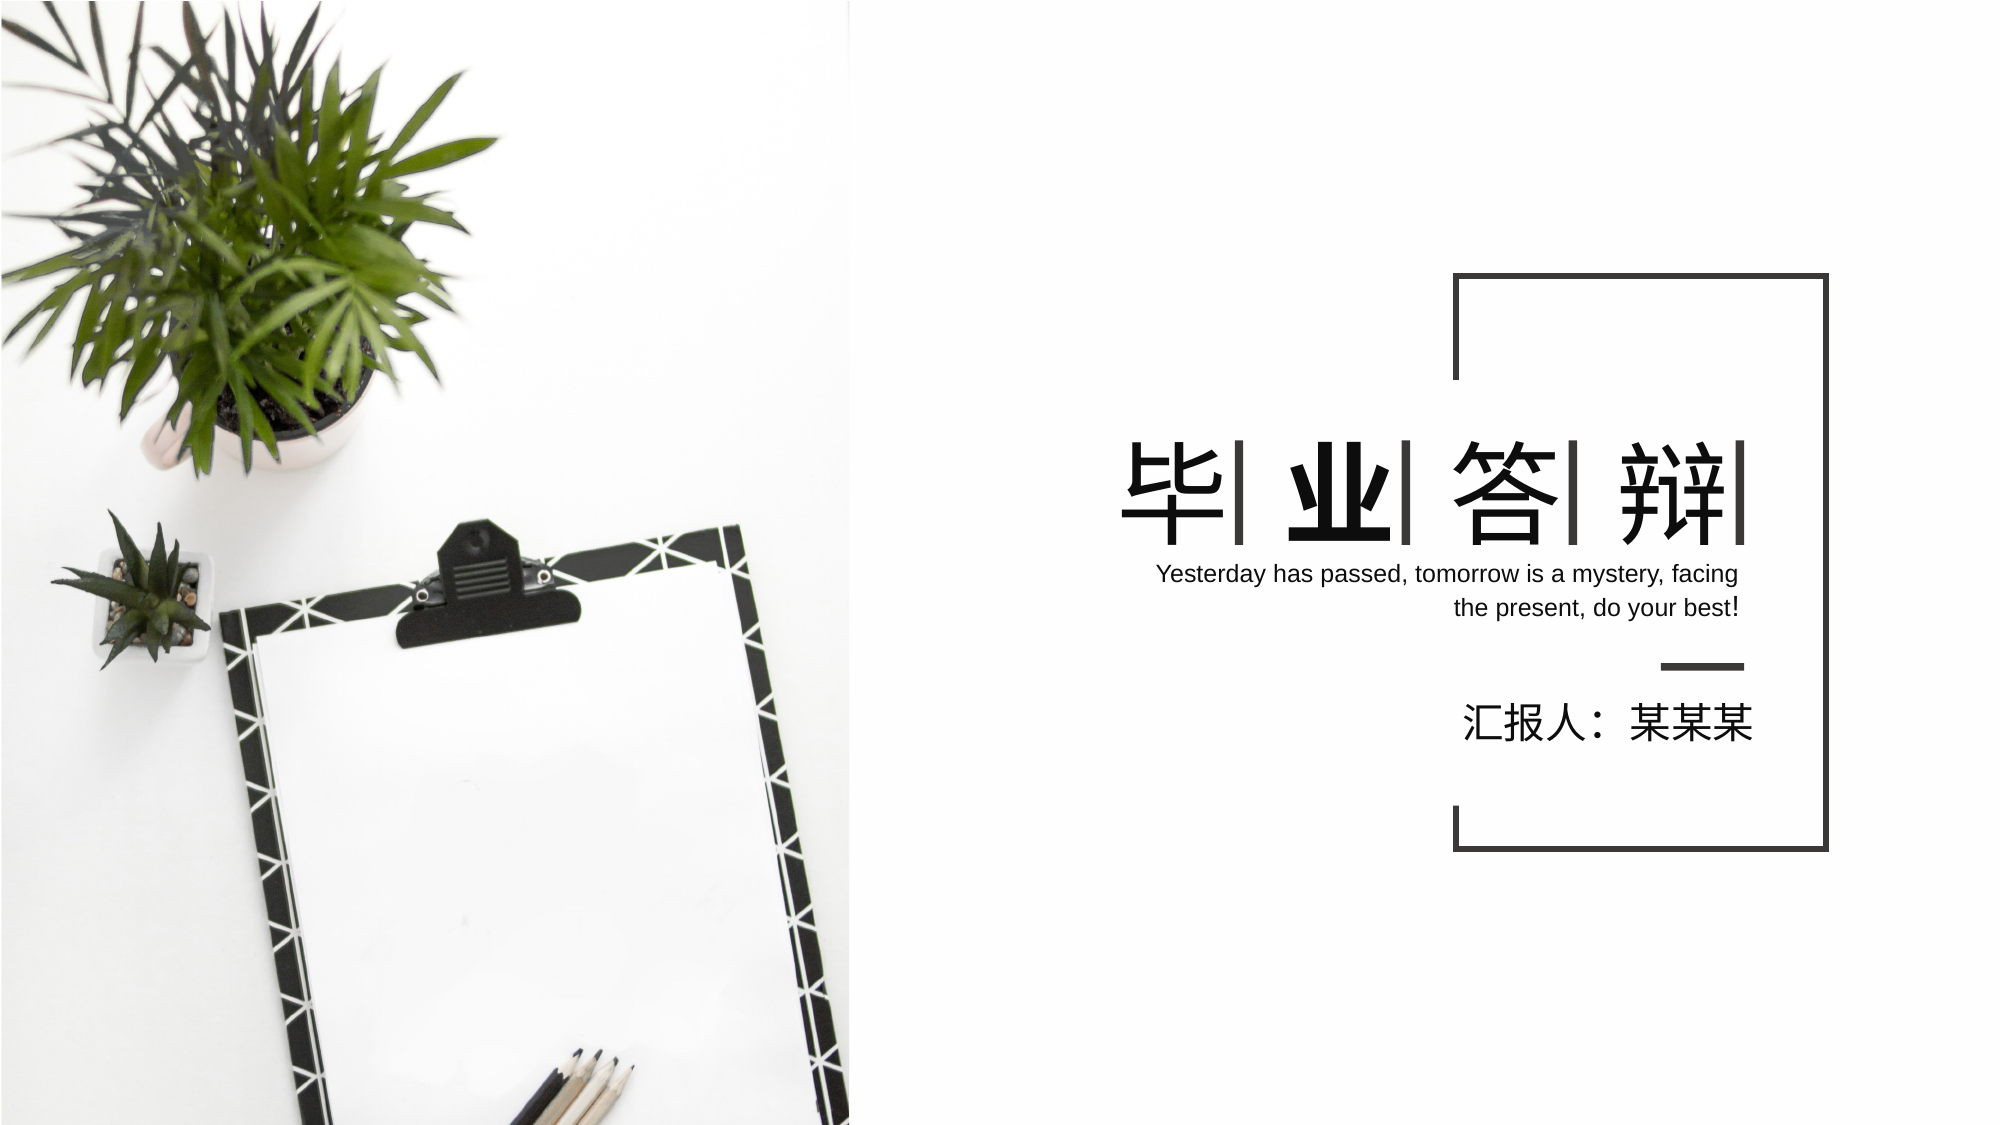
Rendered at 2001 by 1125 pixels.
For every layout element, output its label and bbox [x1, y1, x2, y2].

picture [0, 1, 850, 1125]
text_box [1101, 275, 1826, 850]
